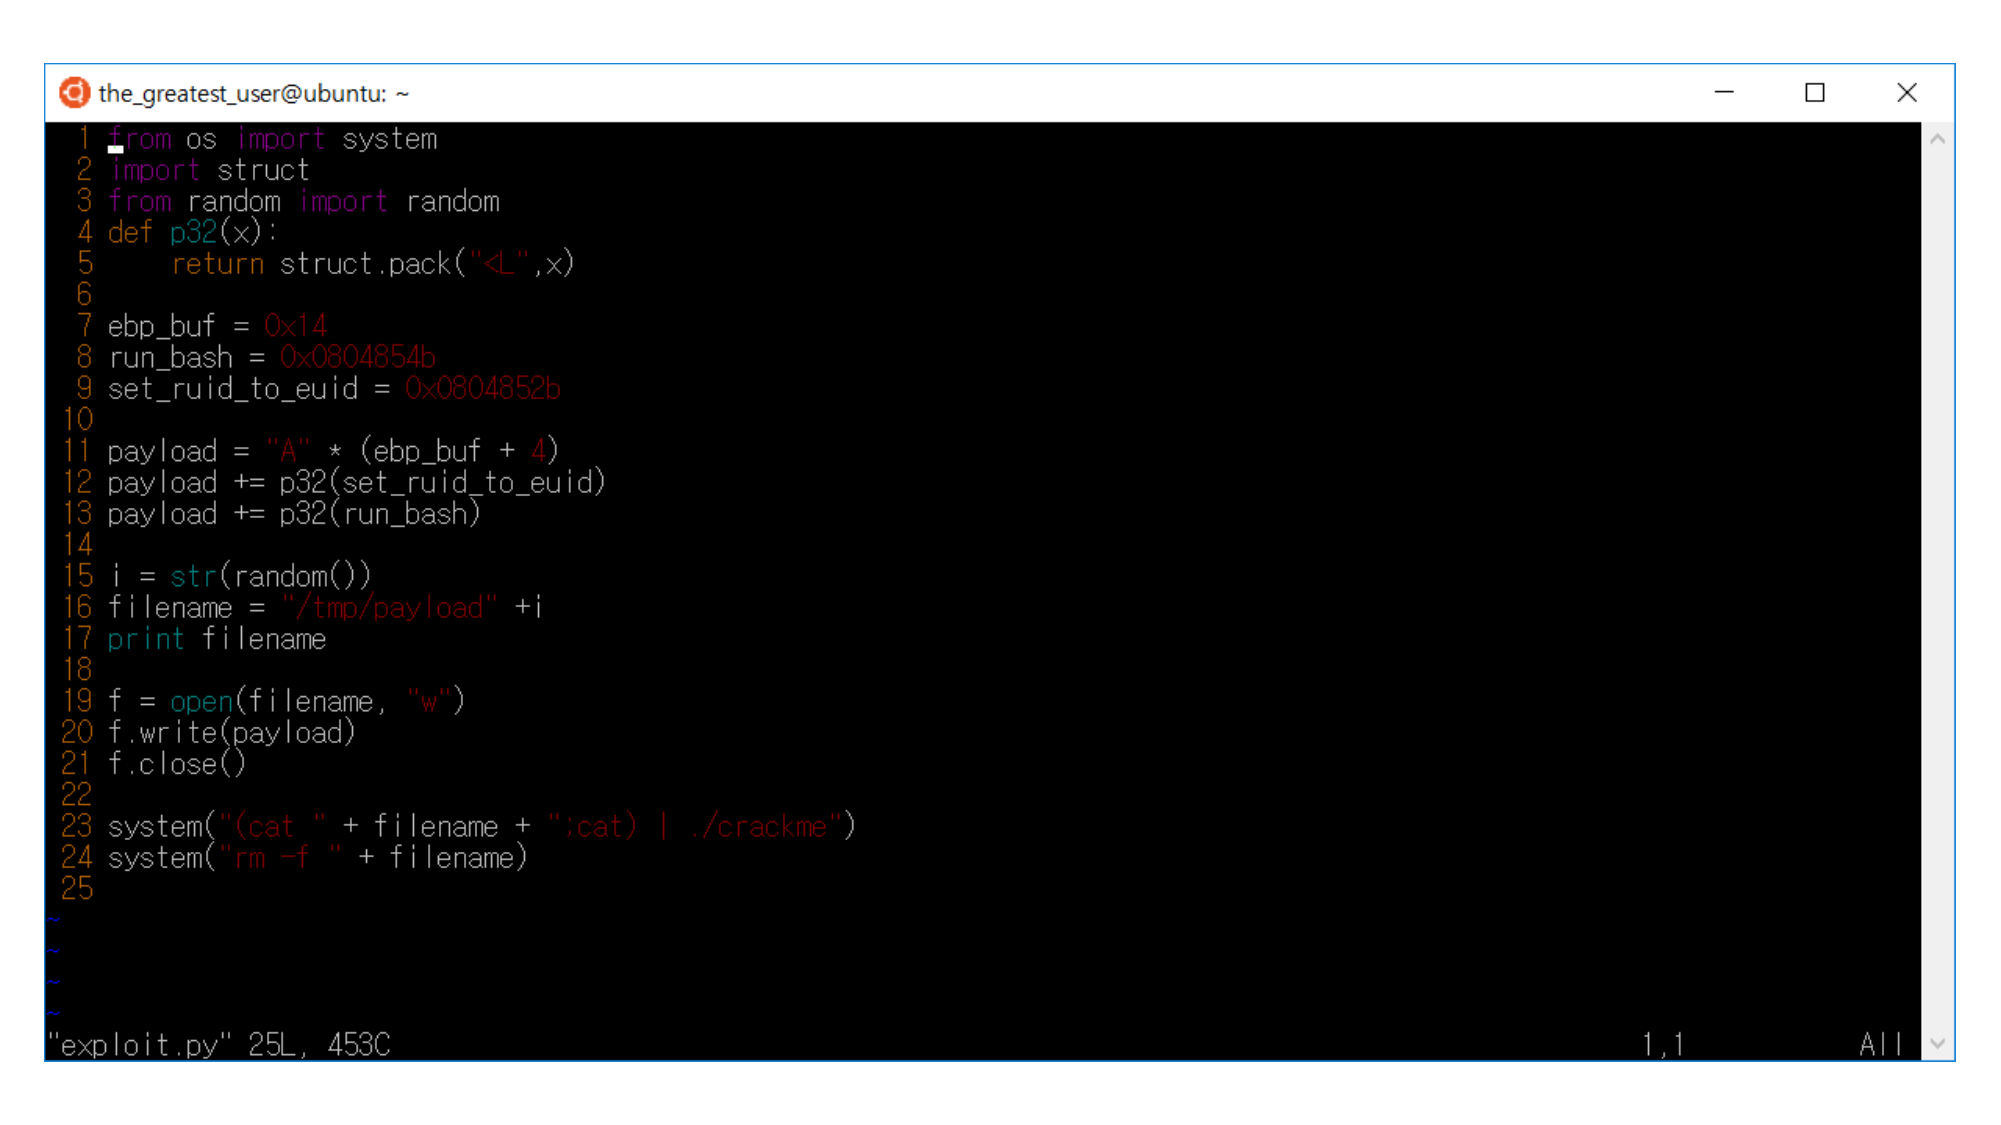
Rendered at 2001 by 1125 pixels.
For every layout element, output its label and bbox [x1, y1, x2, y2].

picture [44, 63, 1956, 1062]
